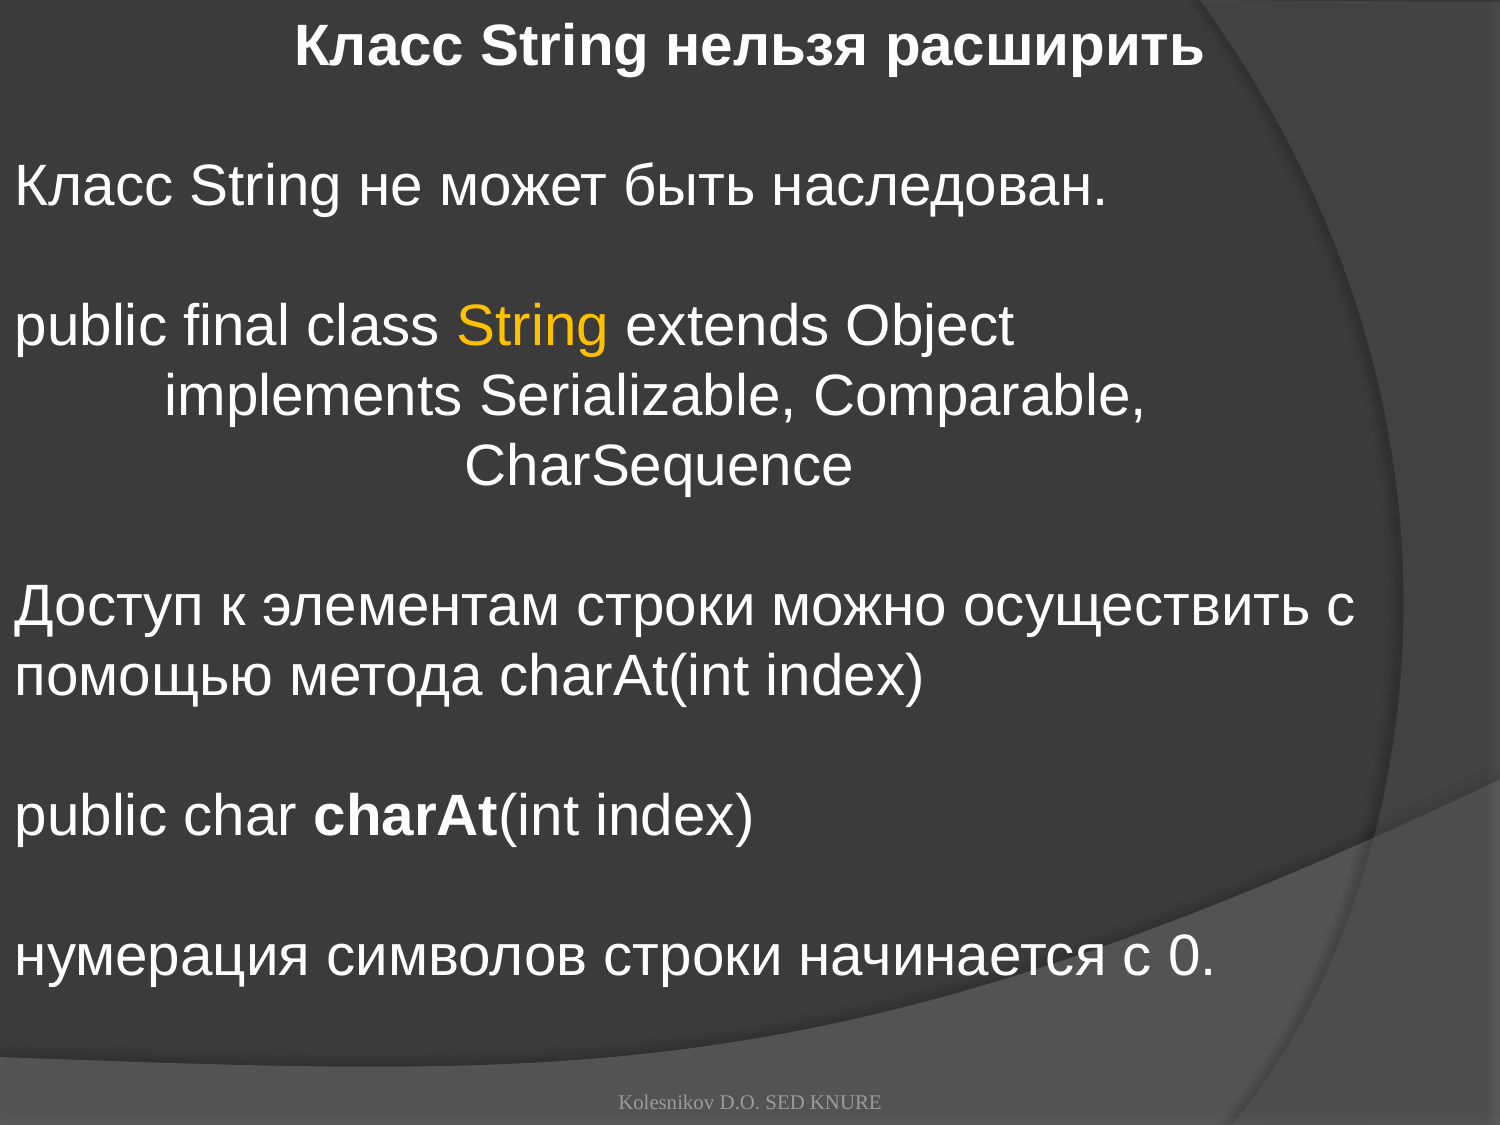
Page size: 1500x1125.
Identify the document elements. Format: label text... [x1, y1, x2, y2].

footer Kolesnikov D.O. SED KNURE [512, 1053, 988, 1114]
text_box Класс String нельзя расширить Класс String не может быть наследован. public final class String extends Object implements Serializable, Comparable, CharSequence Доступ к элементам строки можно осуществить с помощью метода charAt(int index) public char charAt(int index) нумерация символов строки начинается с 0. [0, 0, 1500, 995]
